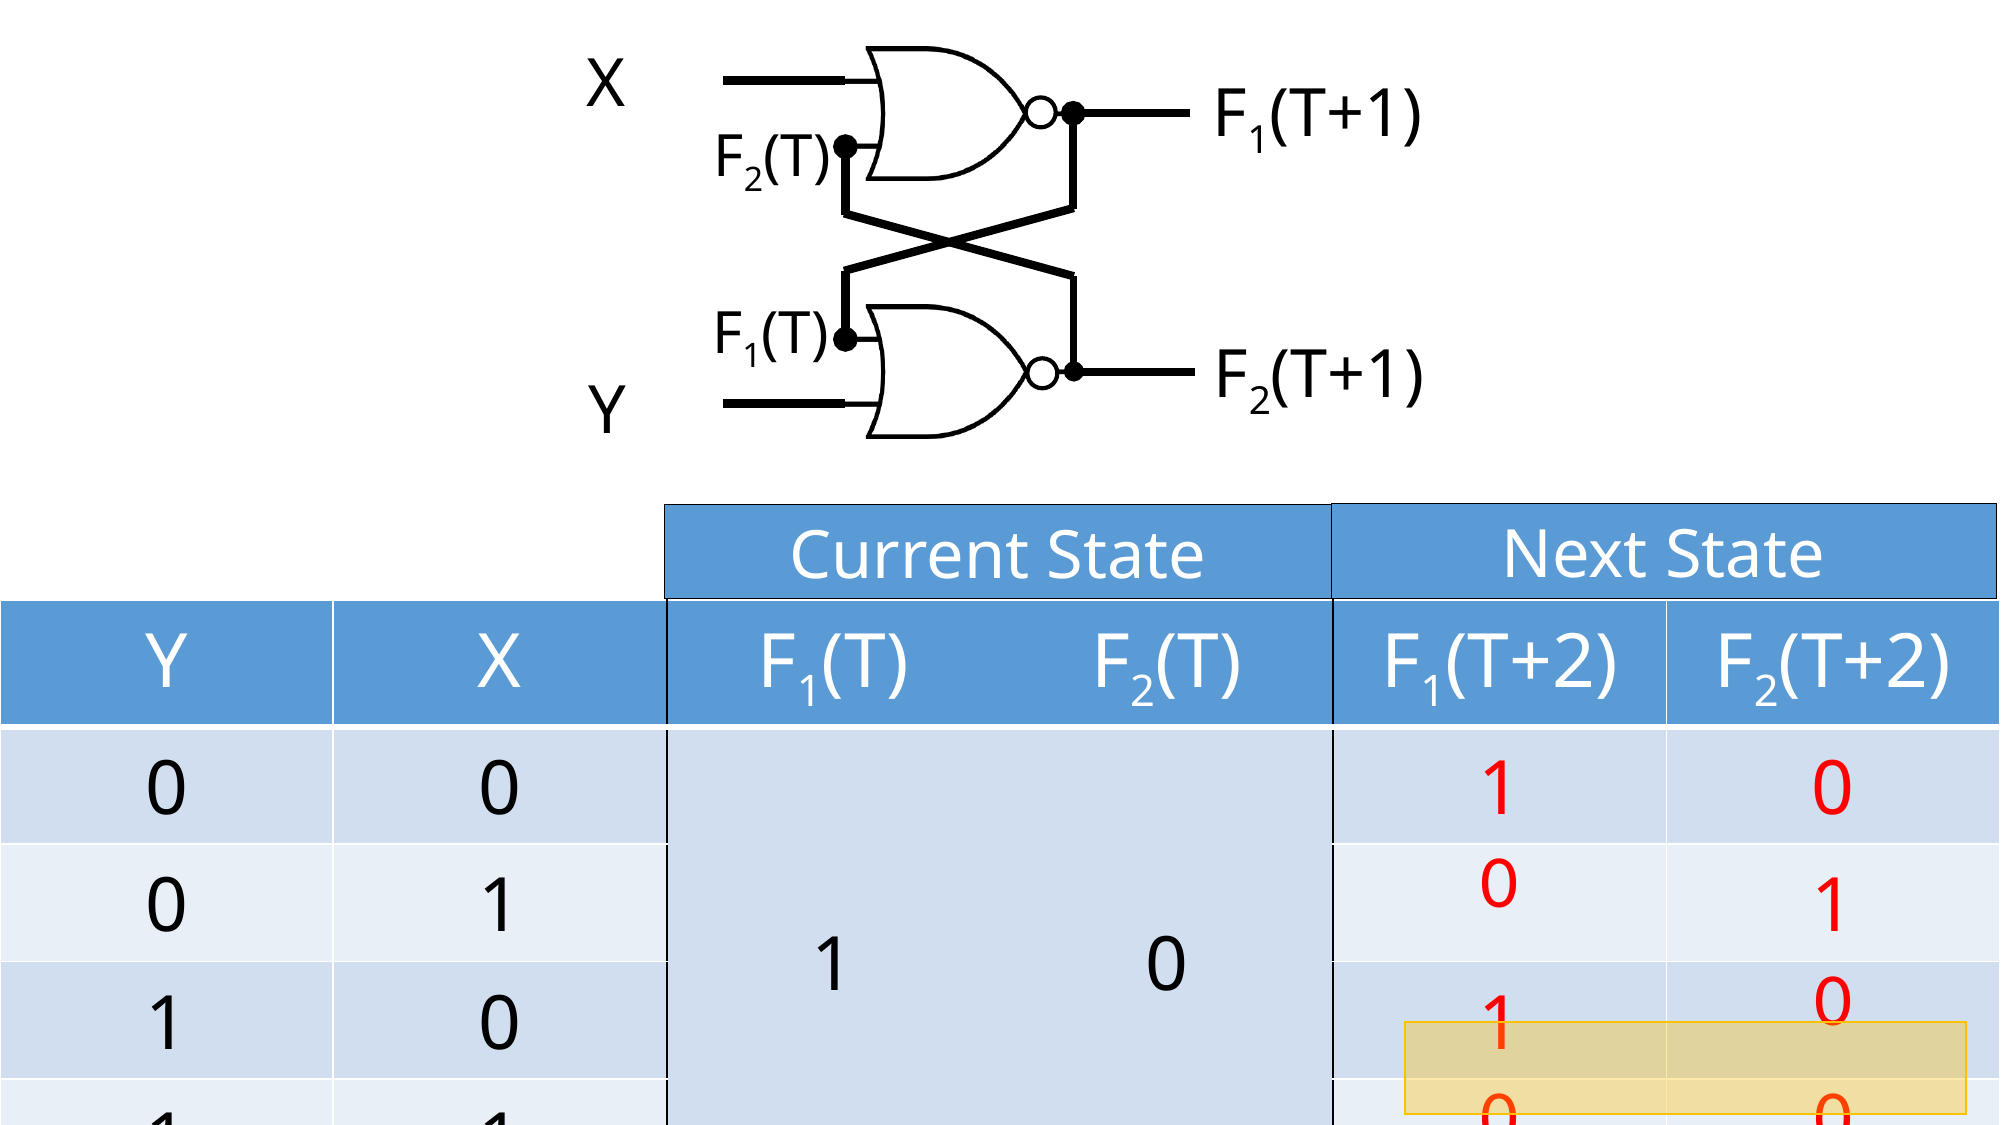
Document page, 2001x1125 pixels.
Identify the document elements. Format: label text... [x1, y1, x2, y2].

table_cell 1 [1, 962, 332, 1078]
table_cell 0 [1334, 1080, 1666, 1125]
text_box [571, 32, 1443, 456]
table_header F2(T) [1000, 601, 1332, 724]
table_cell 0 [334, 962, 666, 1078]
table_cell 1 [668, 730, 1000, 1125]
table_header F1(T+2) [1334, 601, 1666, 724]
table_header F2(T+2) [1667, 601, 1999, 724]
table_cell 0 [1000, 730, 1332, 1125]
table_cell 1 [334, 845, 666, 961]
table_header F1(T) [668, 601, 1000, 724]
table_cell 0 [334, 730, 666, 843]
table_cell 0 [1, 845, 332, 961]
table_header X [334, 601, 666, 724]
picture [836, 46, 1067, 181]
table_cell 0 [1, 730, 332, 843]
table_cell 0 [1667, 1080, 1999, 1125]
text_box [1404, 1021, 1967, 1115]
table_header Y [1, 601, 332, 724]
text_box Next State [1331, 503, 1997, 599]
table_cell 1 [1667, 845, 1999, 961]
table_cell 1 [1334, 730, 1666, 843]
text_box Current State [664, 504, 1331, 599]
picture [837, 304, 1068, 439]
table_cell 0 [1667, 730, 1999, 843]
table_cell 1 [1334, 962, 1666, 1078]
table_cell 0 [1334, 845, 1666, 961]
table_cell 1 [334, 1080, 666, 1125]
table_cell 0 [1667, 962, 1999, 1078]
table_cell 1 [1, 1080, 332, 1125]
